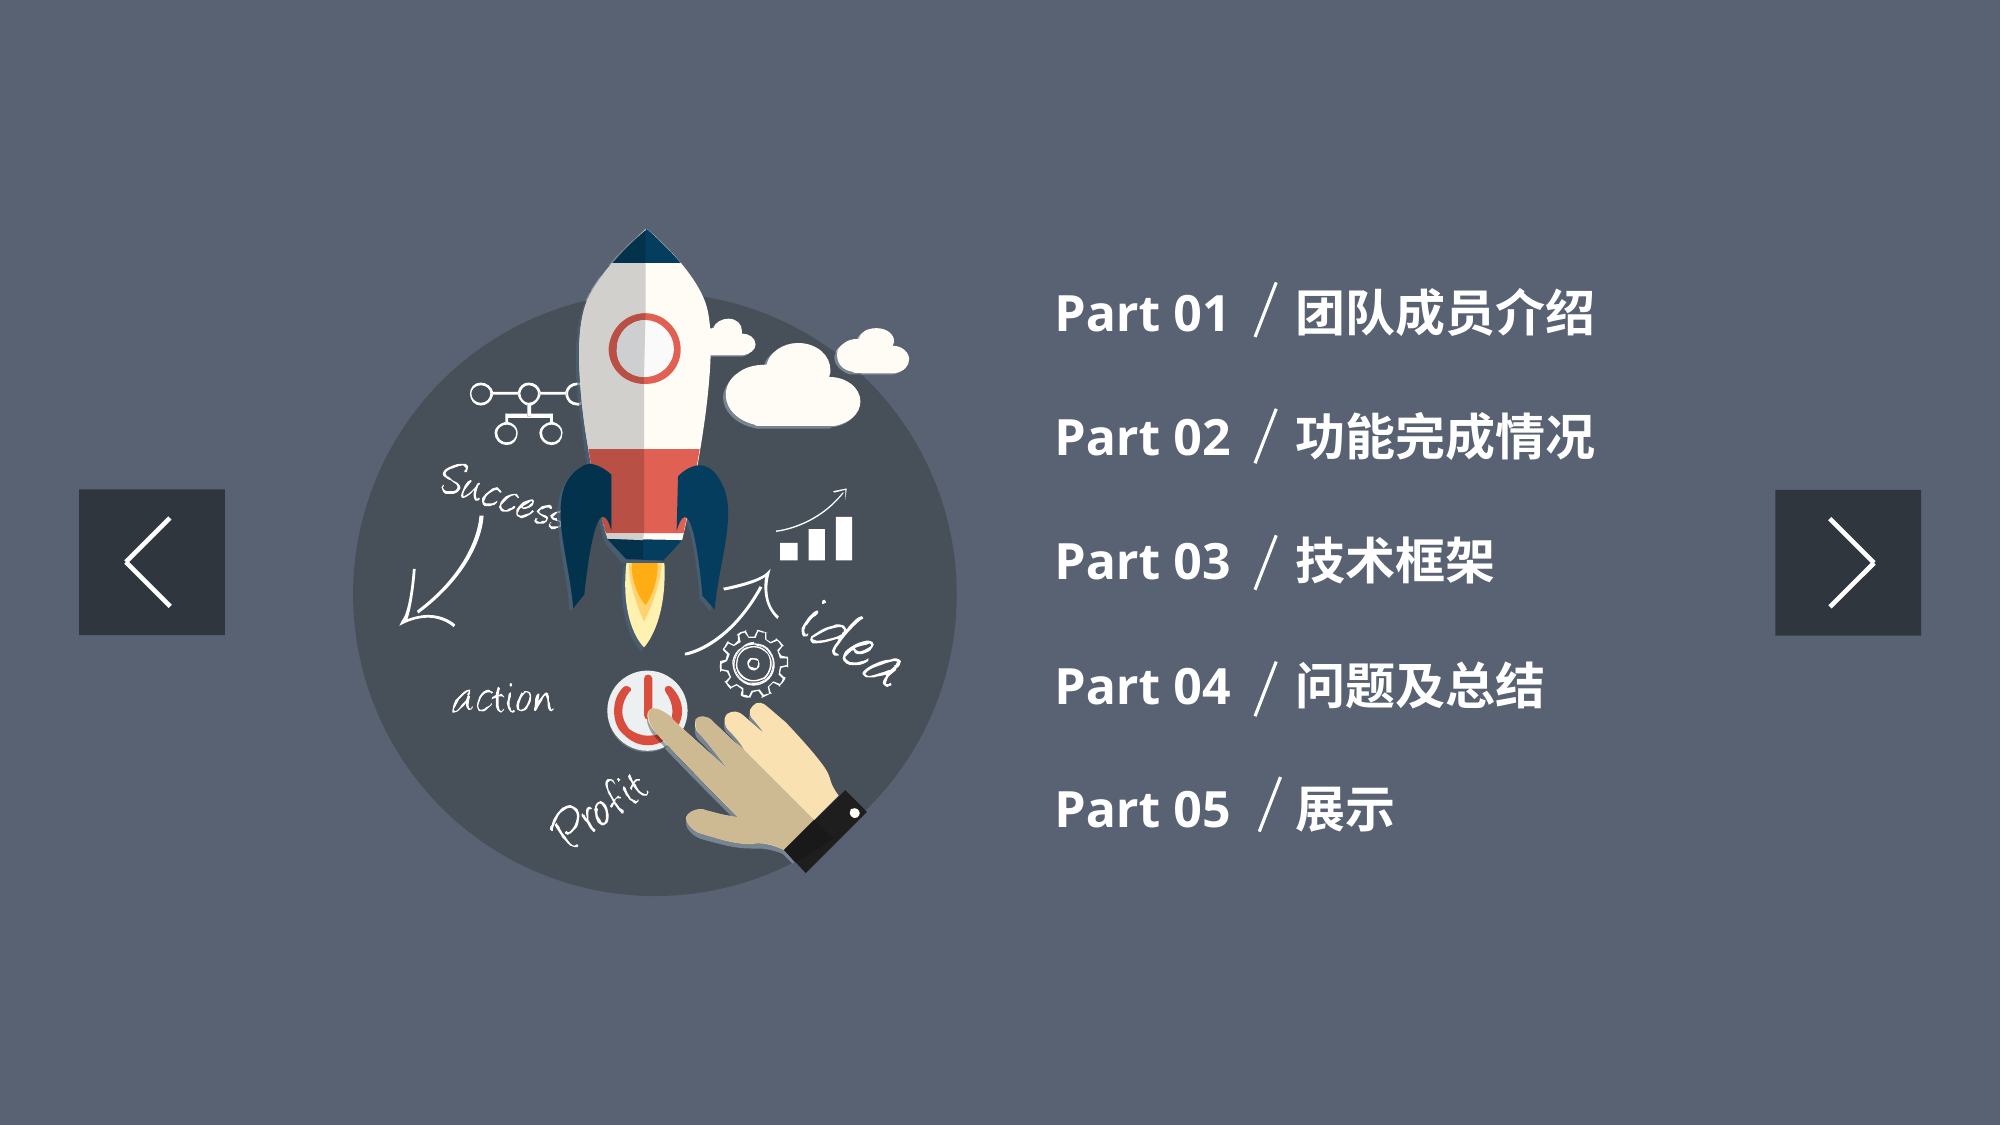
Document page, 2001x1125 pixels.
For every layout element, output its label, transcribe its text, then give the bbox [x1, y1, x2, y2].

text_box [78, 489, 225, 636]
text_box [1259, 776, 1281, 832]
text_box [1774, 489, 1922, 636]
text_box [1039, 273, 1706, 350]
text_box Part 05 [1039, 770, 1302, 845]
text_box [1039, 646, 1706, 723]
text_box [352, 228, 957, 897]
text_box 展示 [1302, 770, 1706, 845]
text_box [1039, 522, 1706, 599]
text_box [1039, 397, 1706, 475]
